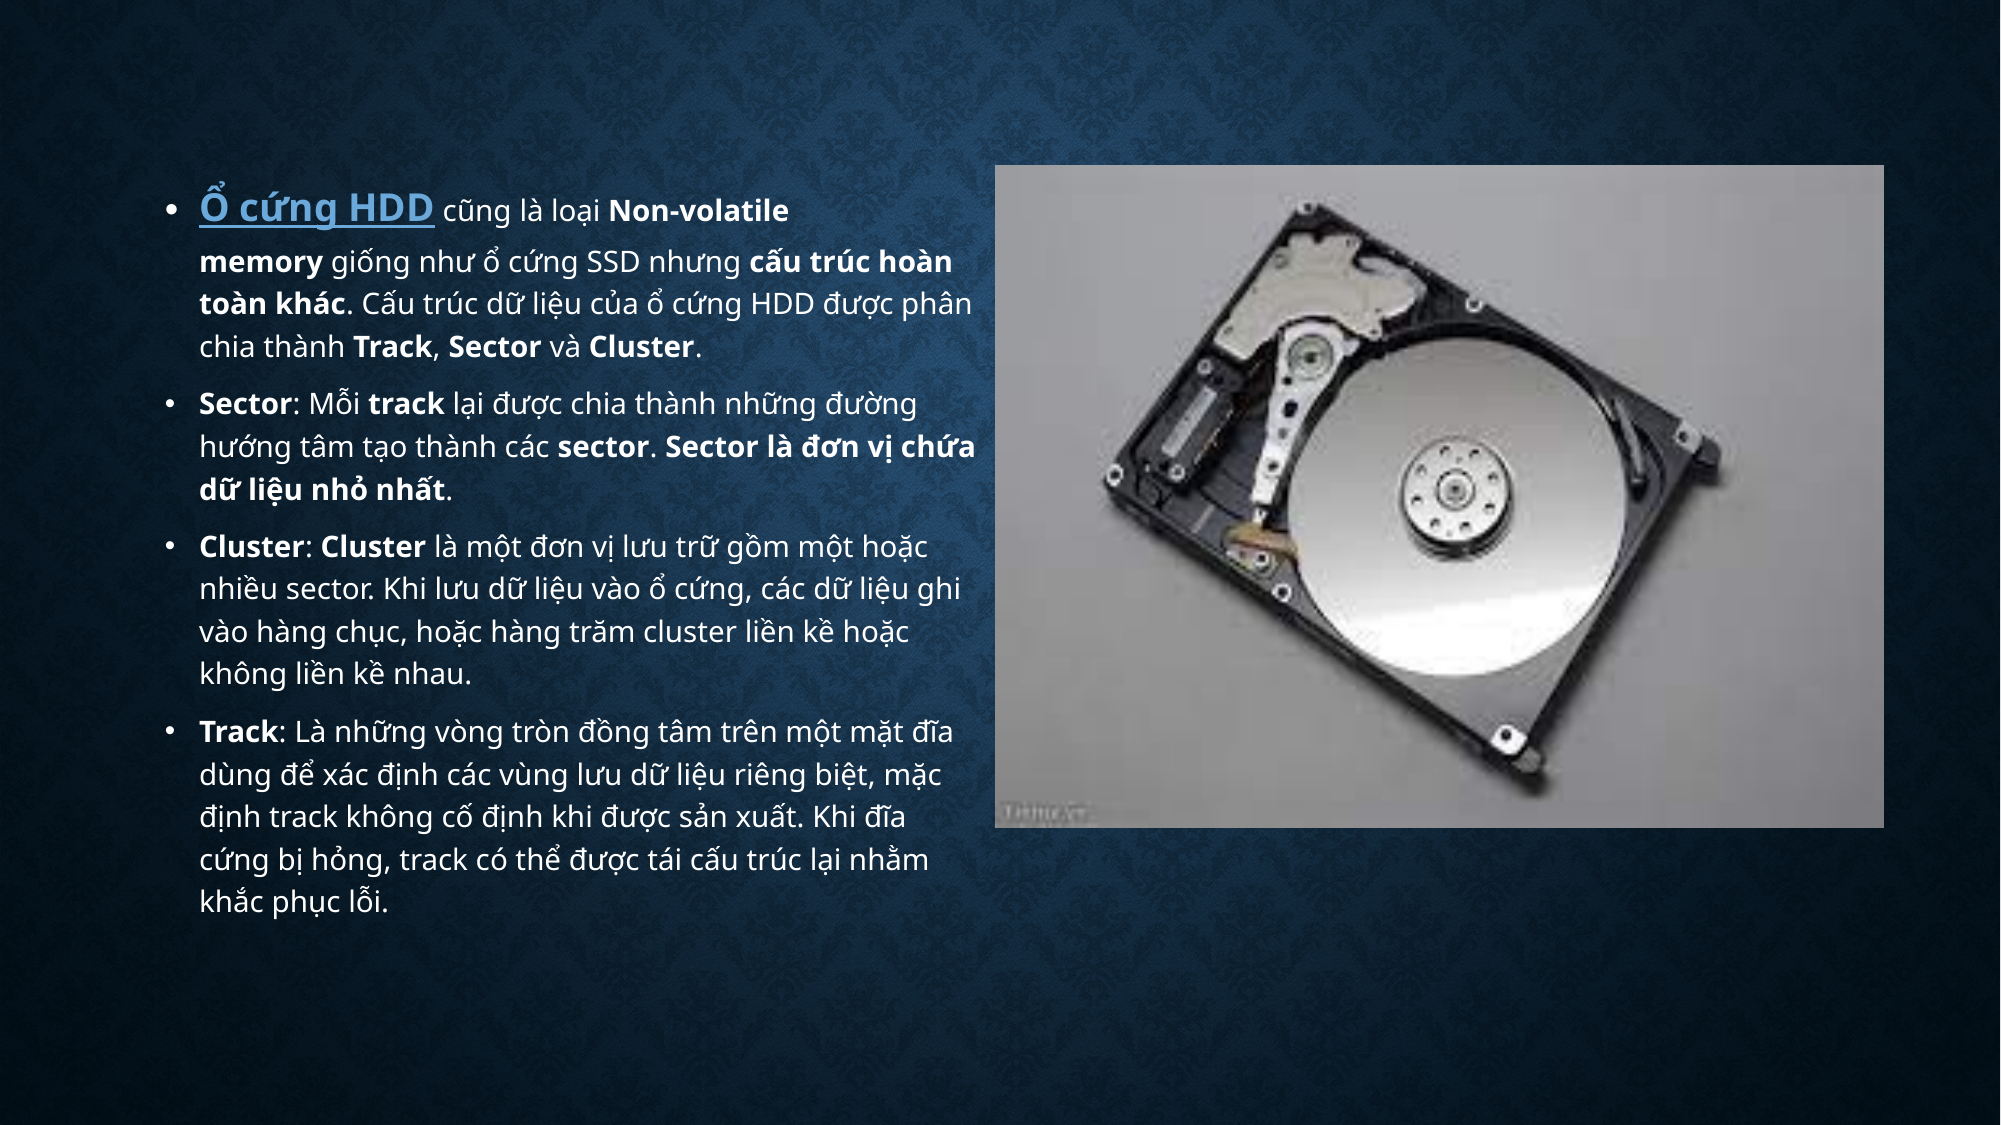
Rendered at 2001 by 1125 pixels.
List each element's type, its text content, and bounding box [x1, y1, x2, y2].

picture [994, 164, 1884, 828]
list Ổ cứng HDD cũng là loại Non-volatile memory giống như ổ cứng SSD nhưng cấu trúc hoàn toàn khác. Cấu trúc dữ liệu của ổ cứng HDD được phân chia thành Track, Sector và Cluster. Sector: Mỗi track lại được chia thành những đường hướng tâm tạo thành các sector. Sector là đơn vị chứa dữ liệu nhỏ nhất. Cluster: Cluster là một đơn vị lưu trữ gồm một hoặc nhiều sector. Khi lưu dữ liệu vào ổ cứng, các dữ liệu ghi vào hàng chục, hoặc hàng trăm cluster liền kề hoặc không liền kề nhau. Track: Là những vòng tròn đồng tâm trên một mặt đĩa dùng để xác định các vùng lưu dữ liệu riêng biệt, mặc định track không cố định khi được sản xuất. Khi đĩa cứng bị hỏng, track có thể được tái cấu trúc lại nhằm khắc phục lỗi. [149, 165, 996, 937]
